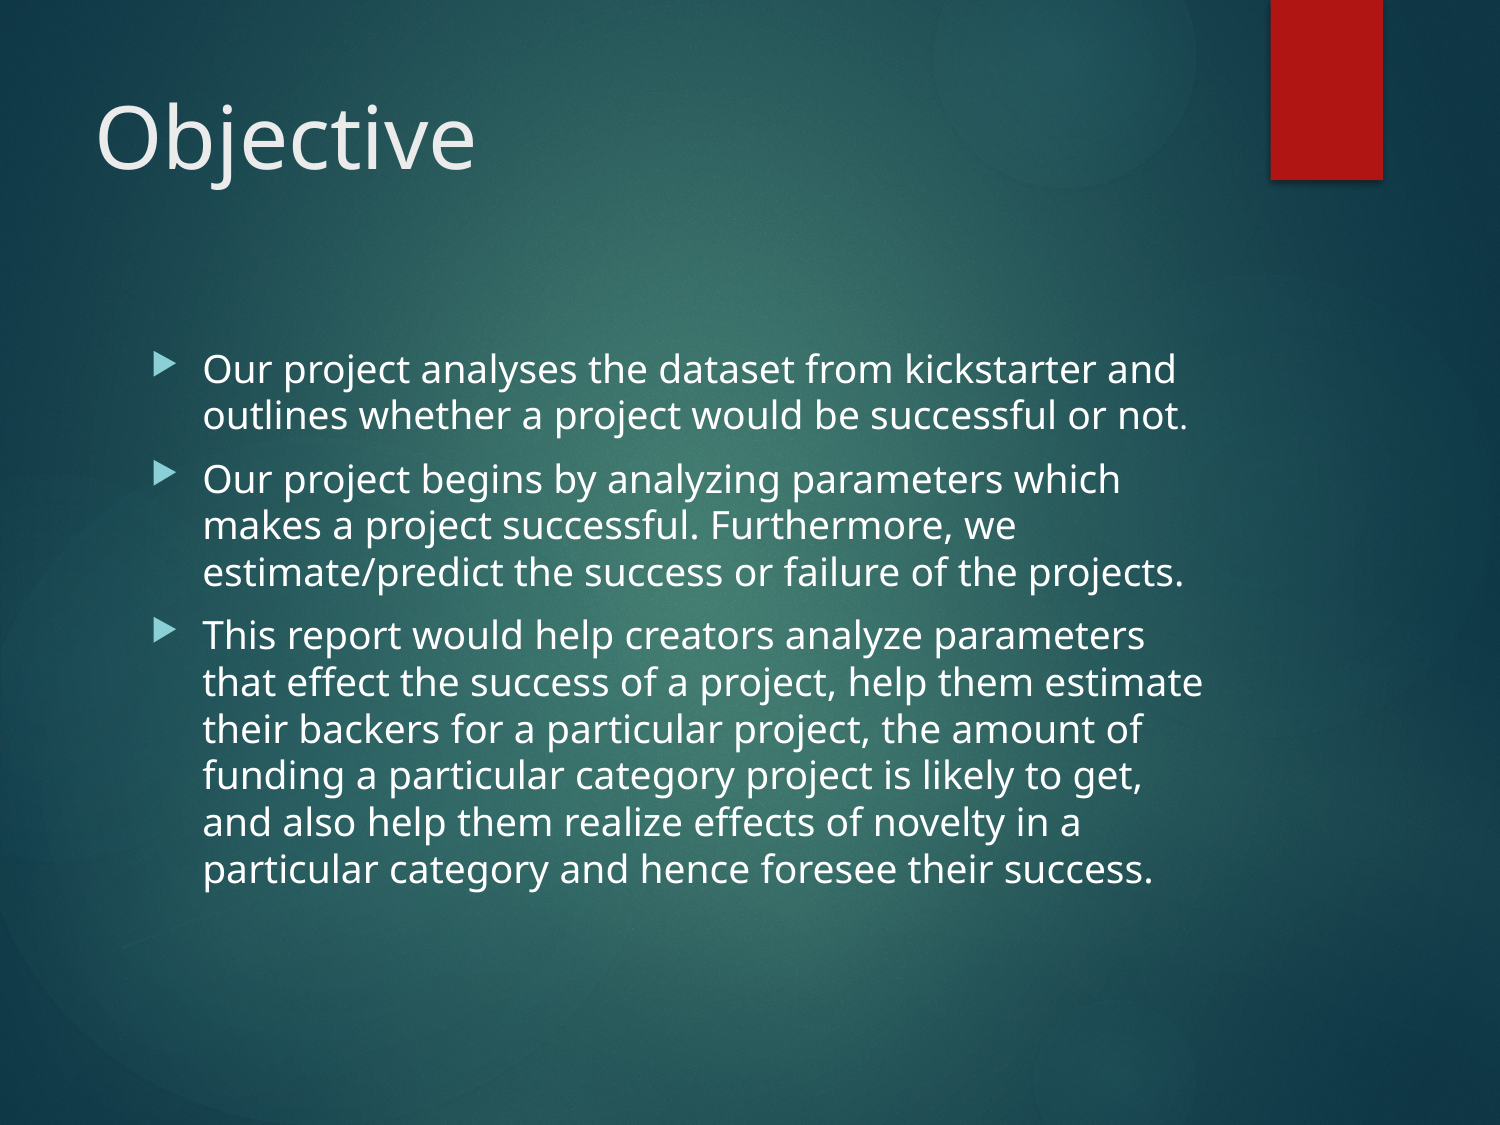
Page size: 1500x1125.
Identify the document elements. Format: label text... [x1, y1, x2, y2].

list Our project analyses the dataset from kickstarter and outlines whether a project would be successful or not. Our project begins by analyzing parameters which makes a project successful. Furthermore, we estimate/predict the success or failure of the projects. This report would help creators analyze parameters that effect the success of a project, help them estimate their backers for a particular project, the amount of funding a particular category project is likely to get, and also help them realize effects of novelty in a particular category and hence foresee their success. [135, 336, 1237, 1025]
title Objective [79, 74, 1237, 304]
